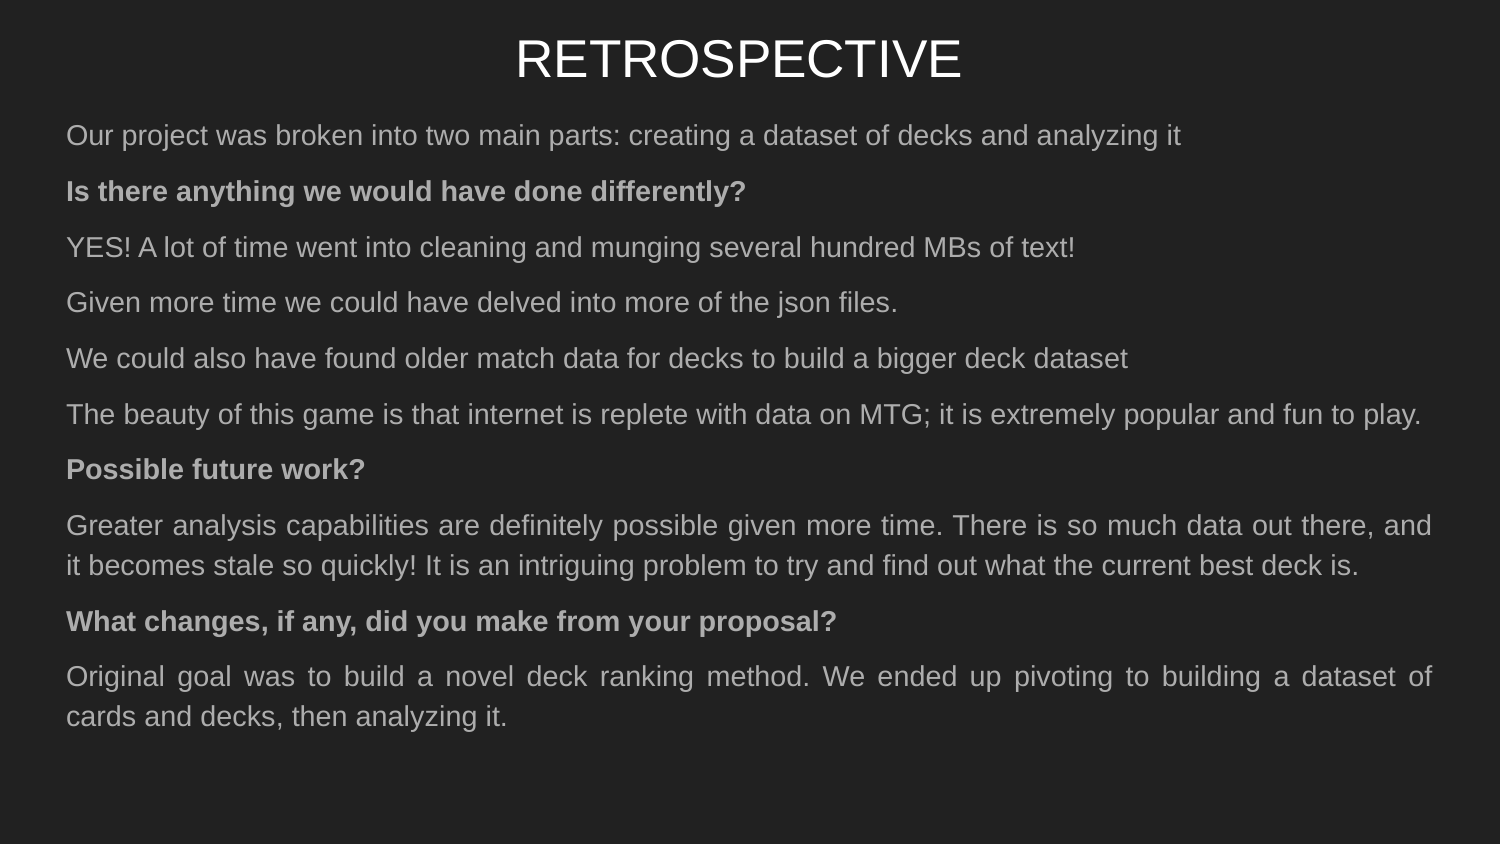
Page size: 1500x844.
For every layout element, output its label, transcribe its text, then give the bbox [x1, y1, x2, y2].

list Our project was broken into two main parts: creating a dataset of decks and analyzing it Is there anything we would have done differently? YES! A lot of time went into cleaning and munging several hundred MBs of text! Given more time we could have delved into more of the json files. We could also have found older match data for decks to build a bigger deck dataset The beauty of this game is that internet is replete with data on MTG; it is extremely popular and fun to play. Possible future work? Greater analysis capabilities are definitely possible given more time. There is so much data out there, and it becomes stale so quickly! It is an intriguing problem to try and find out what the current best deck is. What changes, if any, did you make from your proposal? Original goal was to build a novel deck ranking method. We ended up pivoting to building a dataset of cards and decks, then analyzing it. [51, 96, 1449, 809]
title RETROSPECTIVE [40, 9, 1438, 104]
